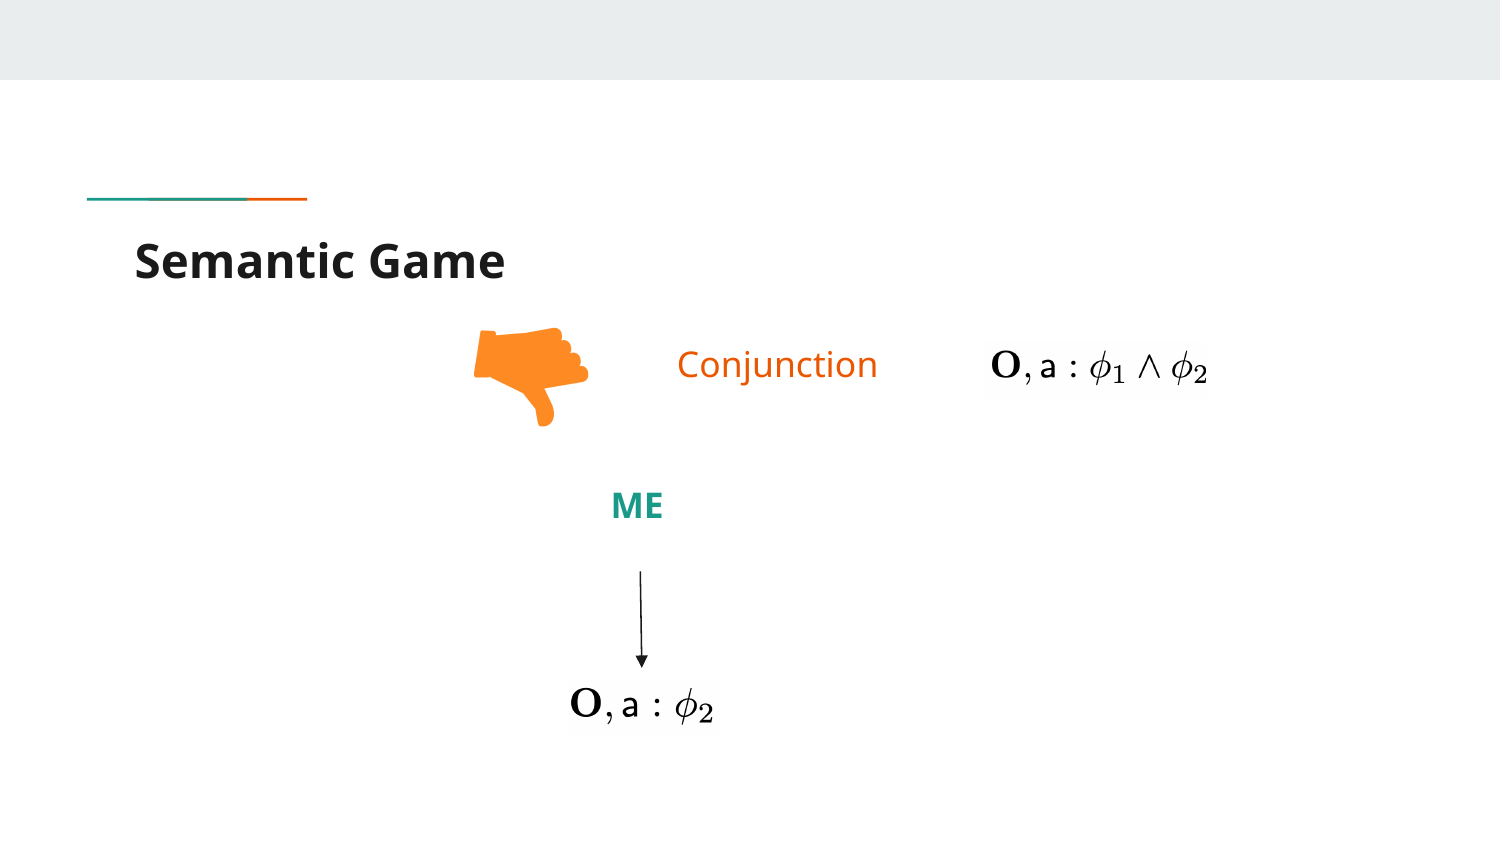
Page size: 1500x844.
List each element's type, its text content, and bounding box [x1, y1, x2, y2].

title Semantic Game [119, 216, 1381, 305]
picture [562, 677, 720, 737]
text_box Conjunction [619, 326, 951, 400]
picture [447, 293, 615, 461]
text_box ME [595, 467, 694, 541]
picture [982, 341, 1206, 401]
